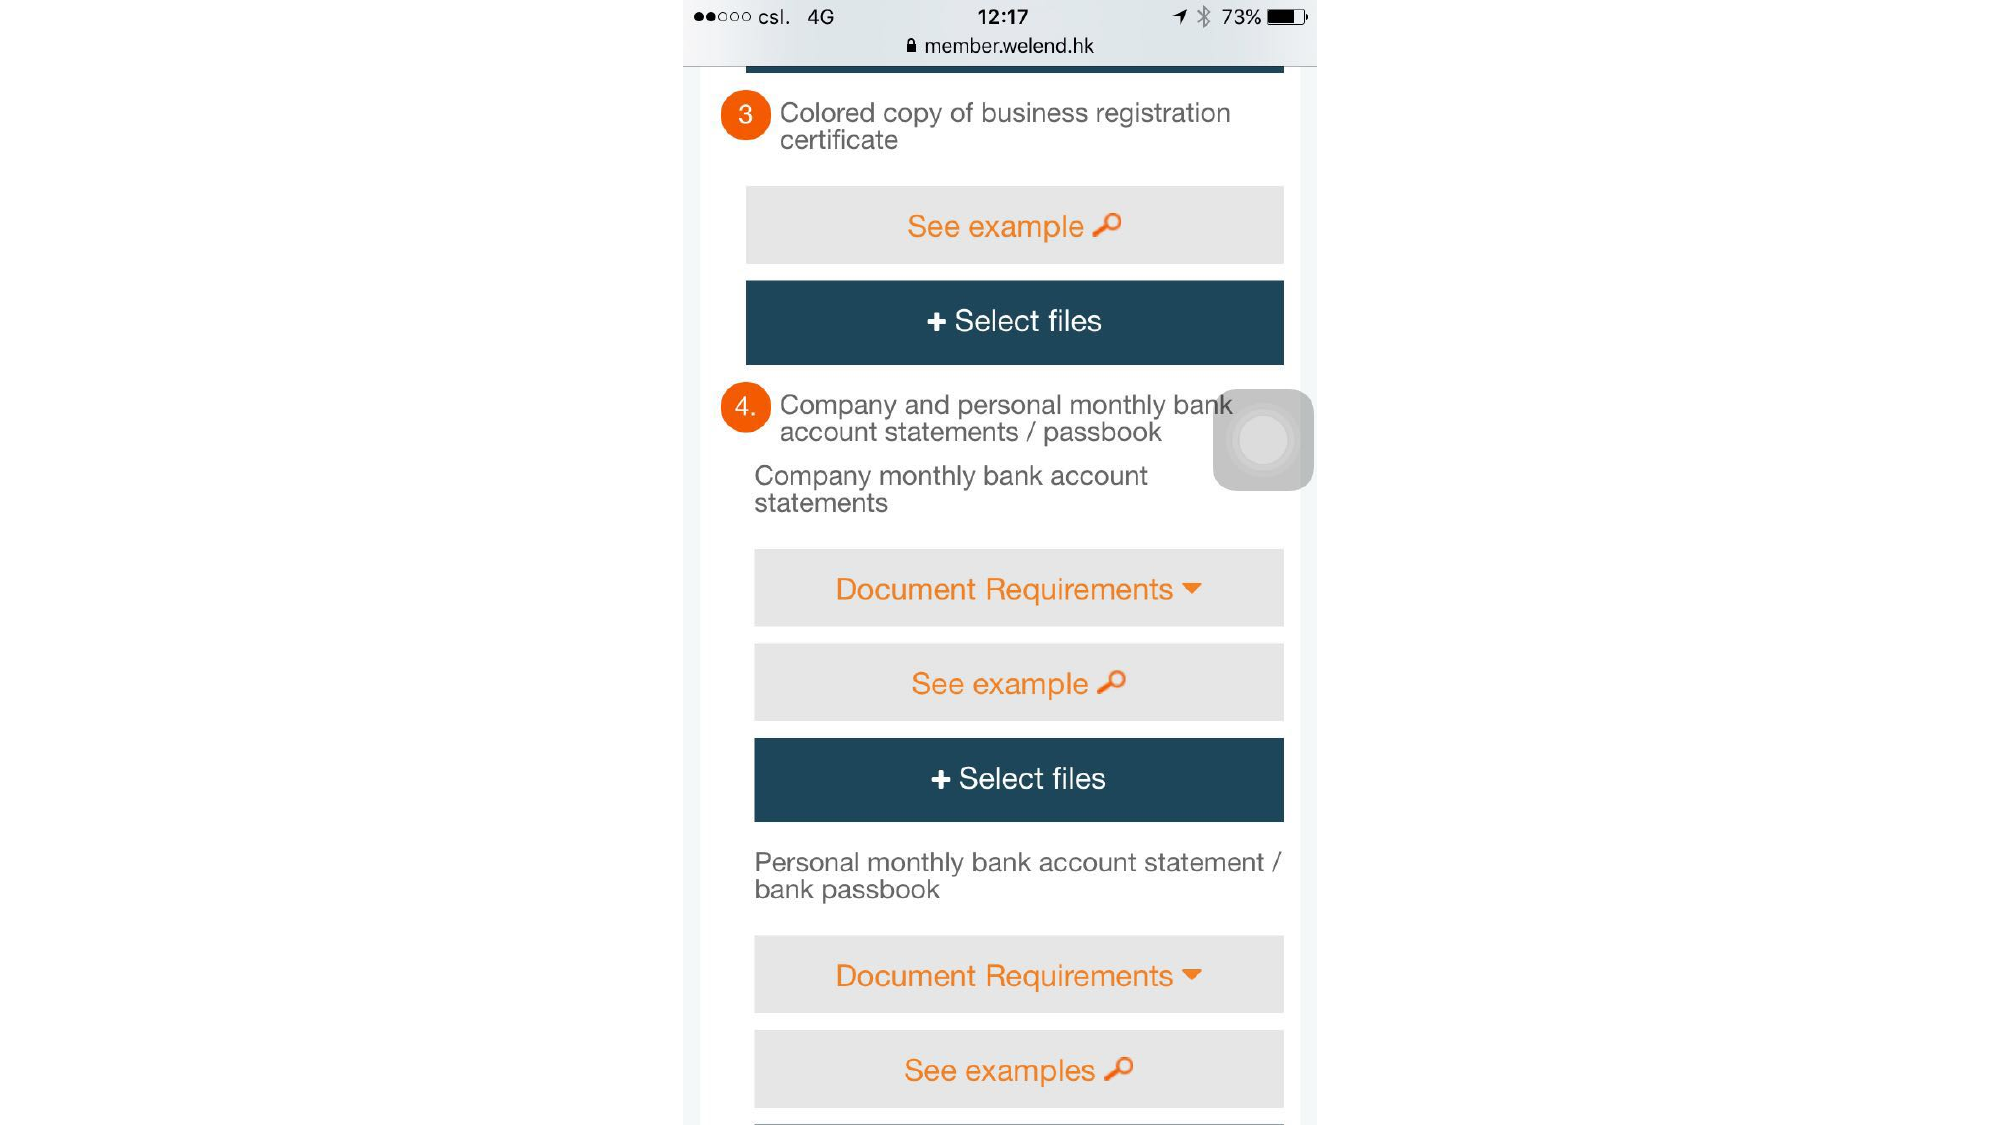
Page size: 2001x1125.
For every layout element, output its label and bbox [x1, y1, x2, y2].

picture [683, 0, 1317, 1125]
